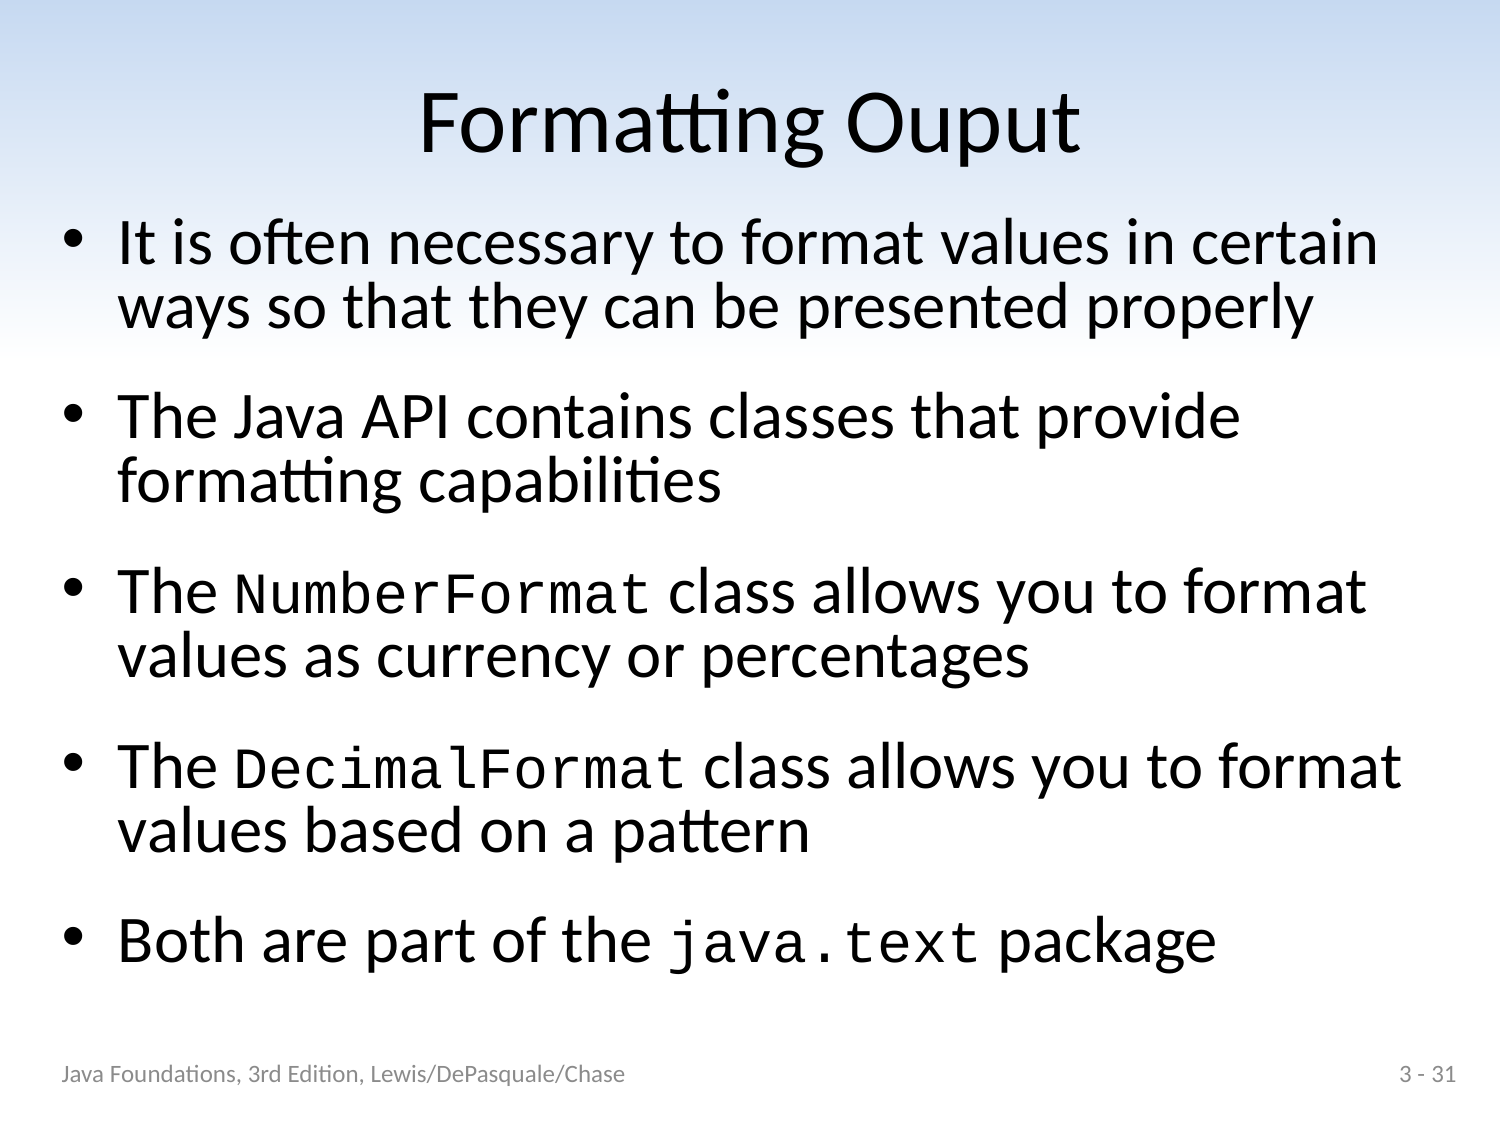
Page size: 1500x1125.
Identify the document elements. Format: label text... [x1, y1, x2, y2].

list It is often necessary to format values in certain ways so that they can be presented properly The Java API contains classes that provide formatting capabilities The NumberFormat class allows you to format values as currency or percentages The DecimalFormat class allows you to format values based on a pattern Both are part of the java.text package [46, 205, 1473, 1043]
slide_number 3 - 31 [1121, 1042, 1472, 1103]
title Formatting Ouput [28, 45, 1473, 186]
footer Java Foundations, 3rd Edition, Lewis/DePasquale/Chase [46, 1042, 1121, 1103]
